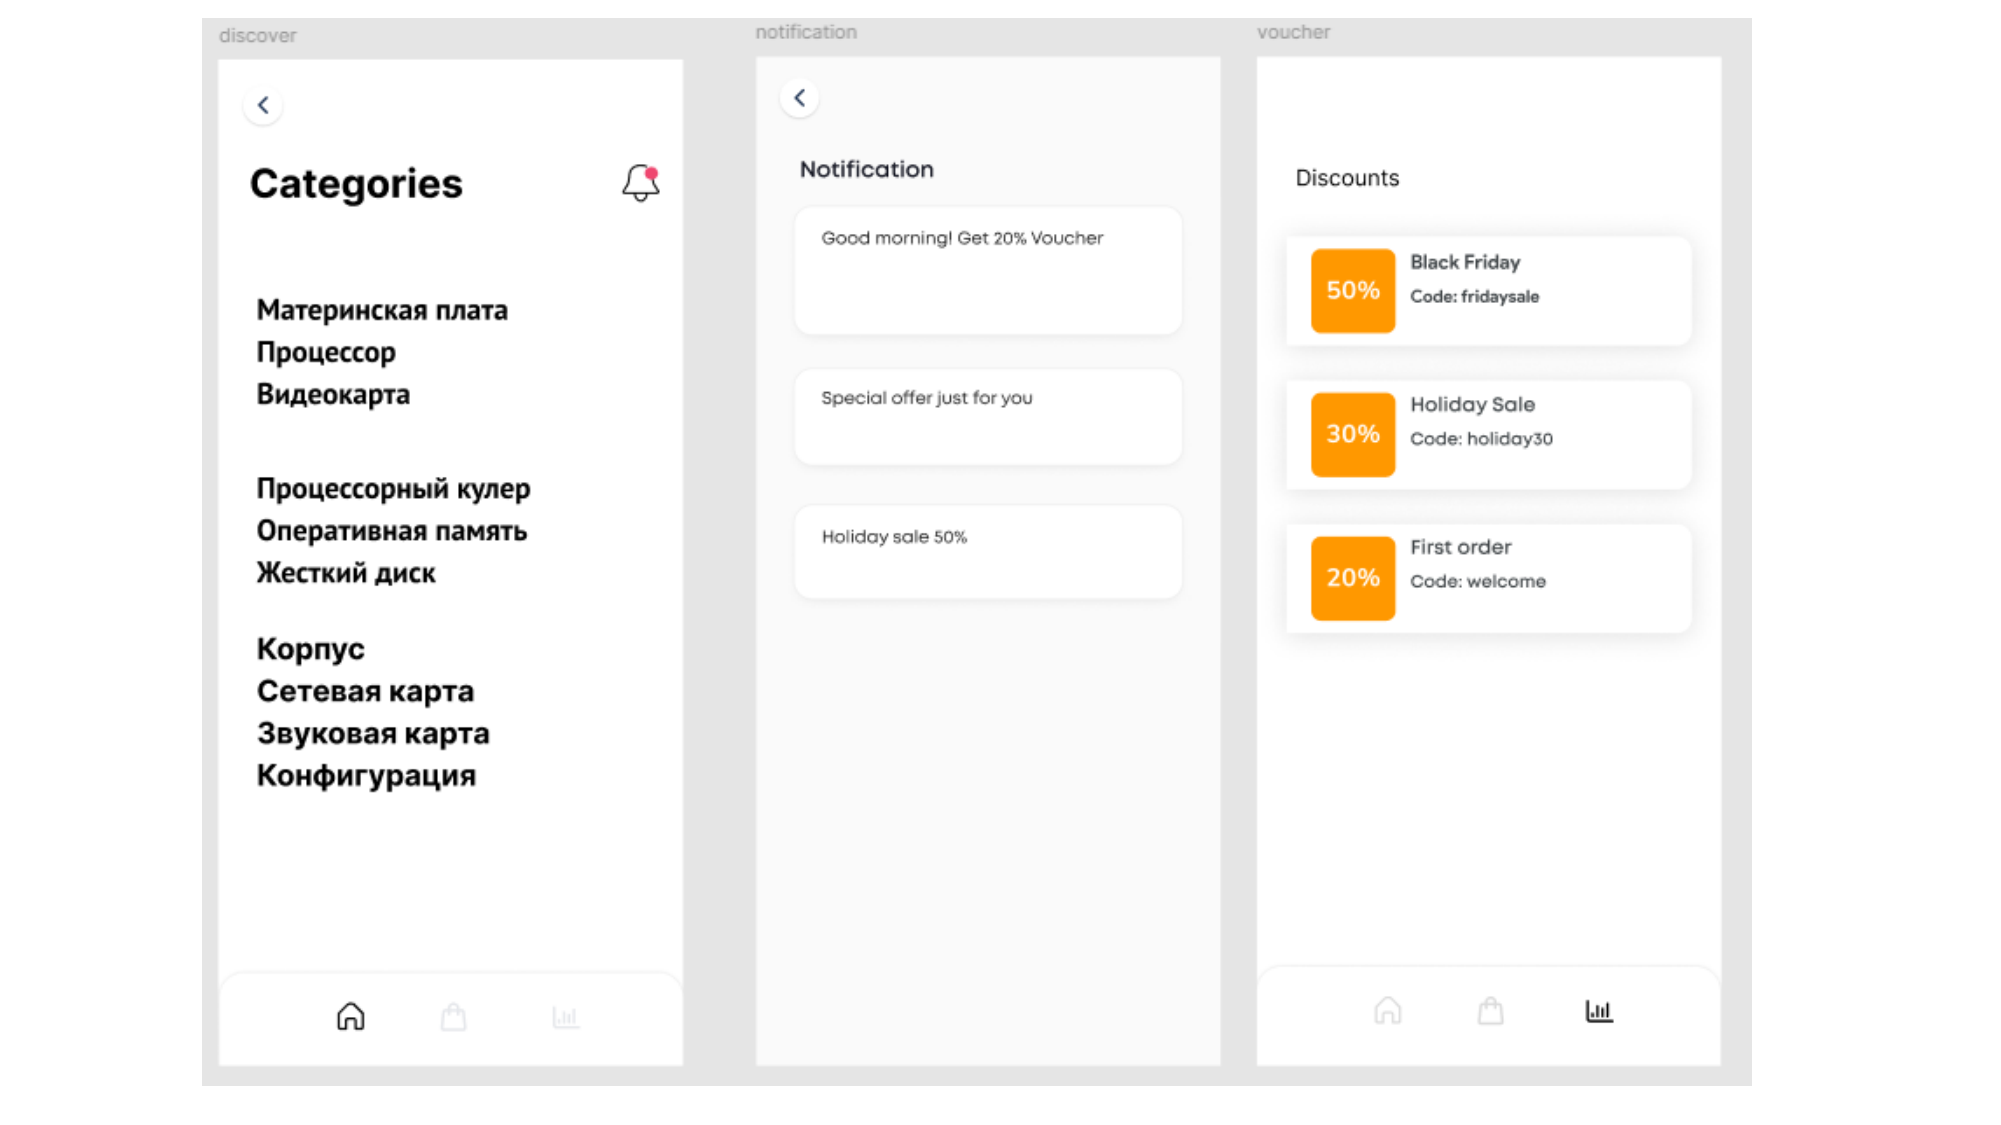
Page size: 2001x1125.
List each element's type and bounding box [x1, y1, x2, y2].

picture [201, 17, 1752, 1086]
